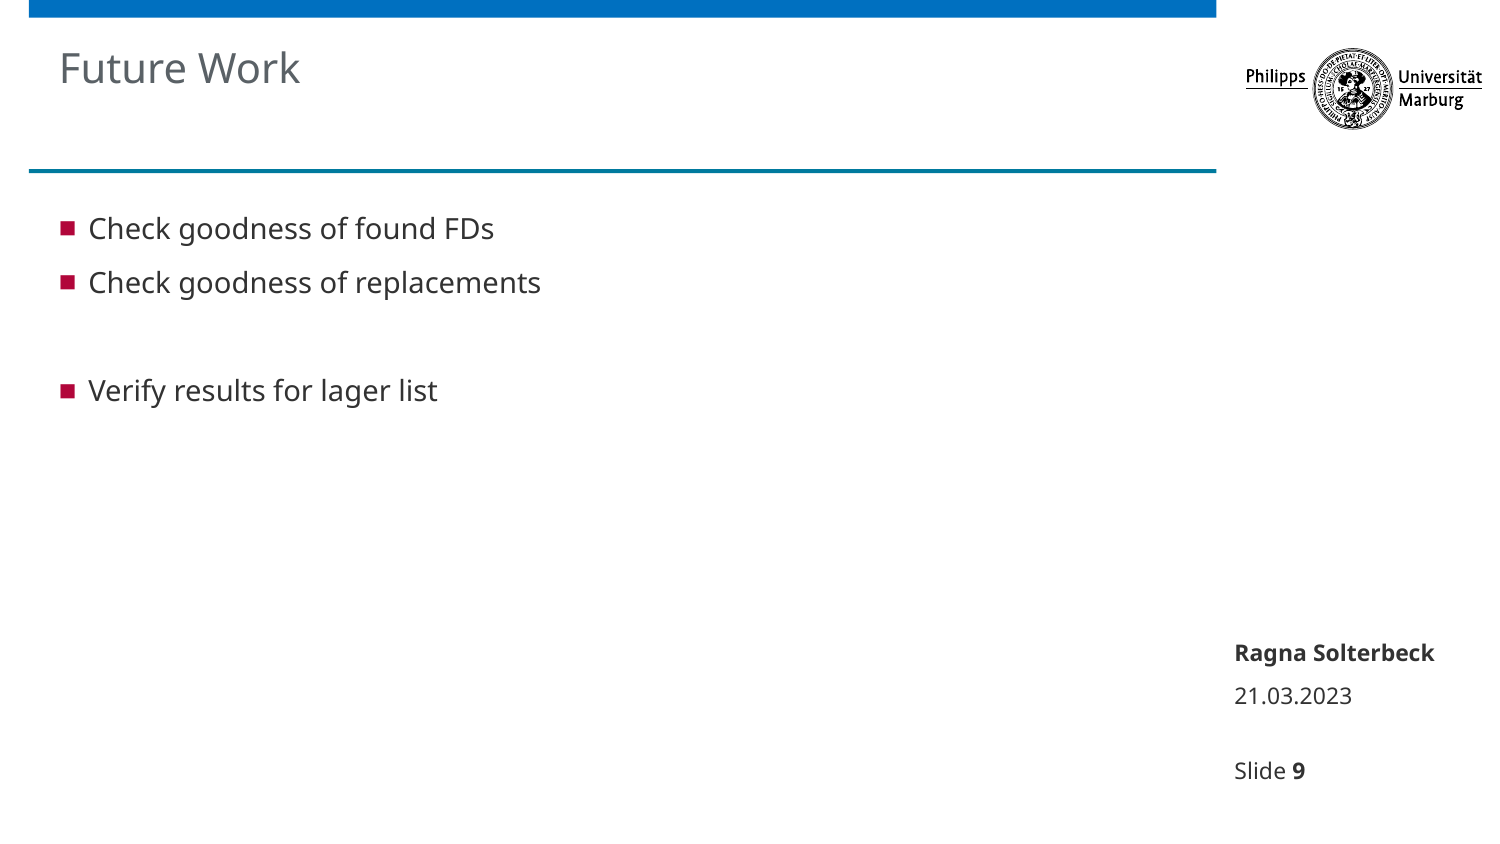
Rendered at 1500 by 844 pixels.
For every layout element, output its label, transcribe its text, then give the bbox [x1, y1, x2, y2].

title Future Work [58, 17, 1187, 170]
slide_number Slide 9 [1216, 758, 1471, 788]
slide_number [1216, 681, 1471, 758]
footer Ragna Solterbeck [1216, 584, 1471, 670]
list Check goodness of found FDs Check goodness of replacements Verify results for lager list [58, 203, 1187, 788]
